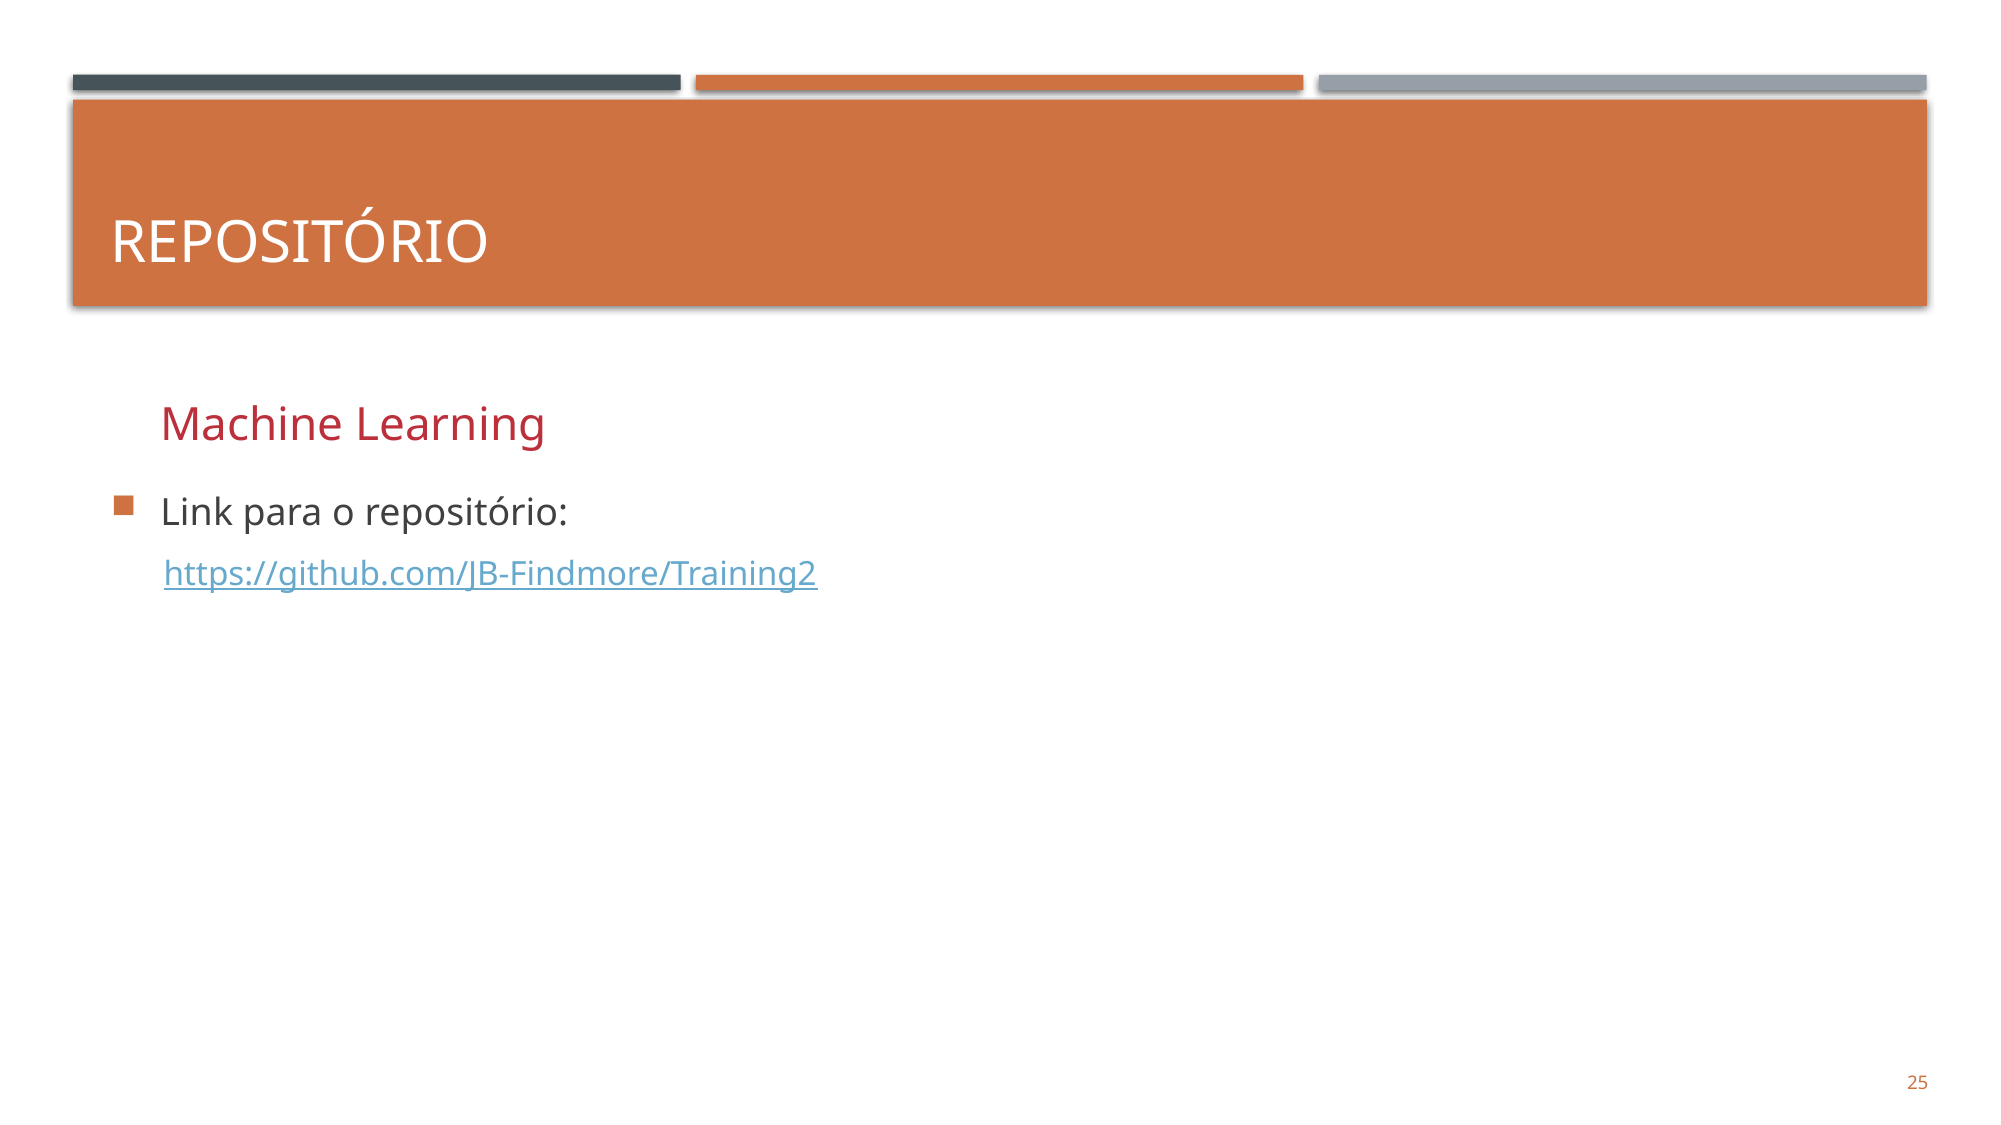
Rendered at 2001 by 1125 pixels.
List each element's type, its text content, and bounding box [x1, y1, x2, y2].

slide_number 25 [1770, 1053, 1944, 1114]
list Link para o repositório: https://github.com/JB-Findmore/Training2 [95, 479, 980, 962]
title Repositório [95, 119, 1905, 282]
list Machine Learning [145, 369, 980, 458]
